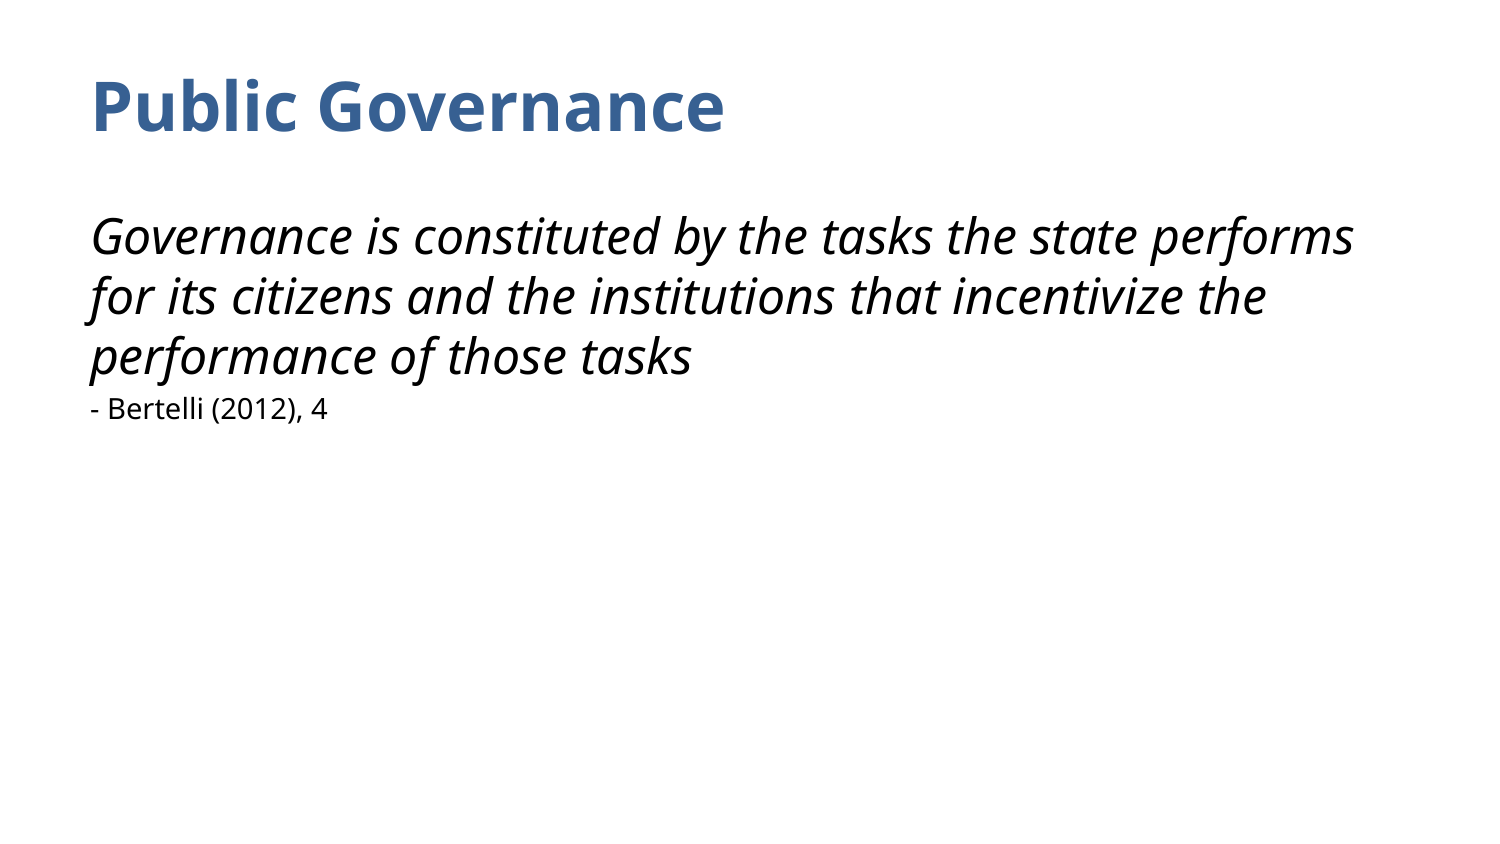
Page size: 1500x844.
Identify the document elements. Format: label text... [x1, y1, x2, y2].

list Governance is constituted by the tasks the state performs for its citizens and the institutions that incentivize the performance of those tasks - Bertelli (2012), 4 [75, 196, 1425, 754]
title Public Governance [75, 33, 1425, 175]
